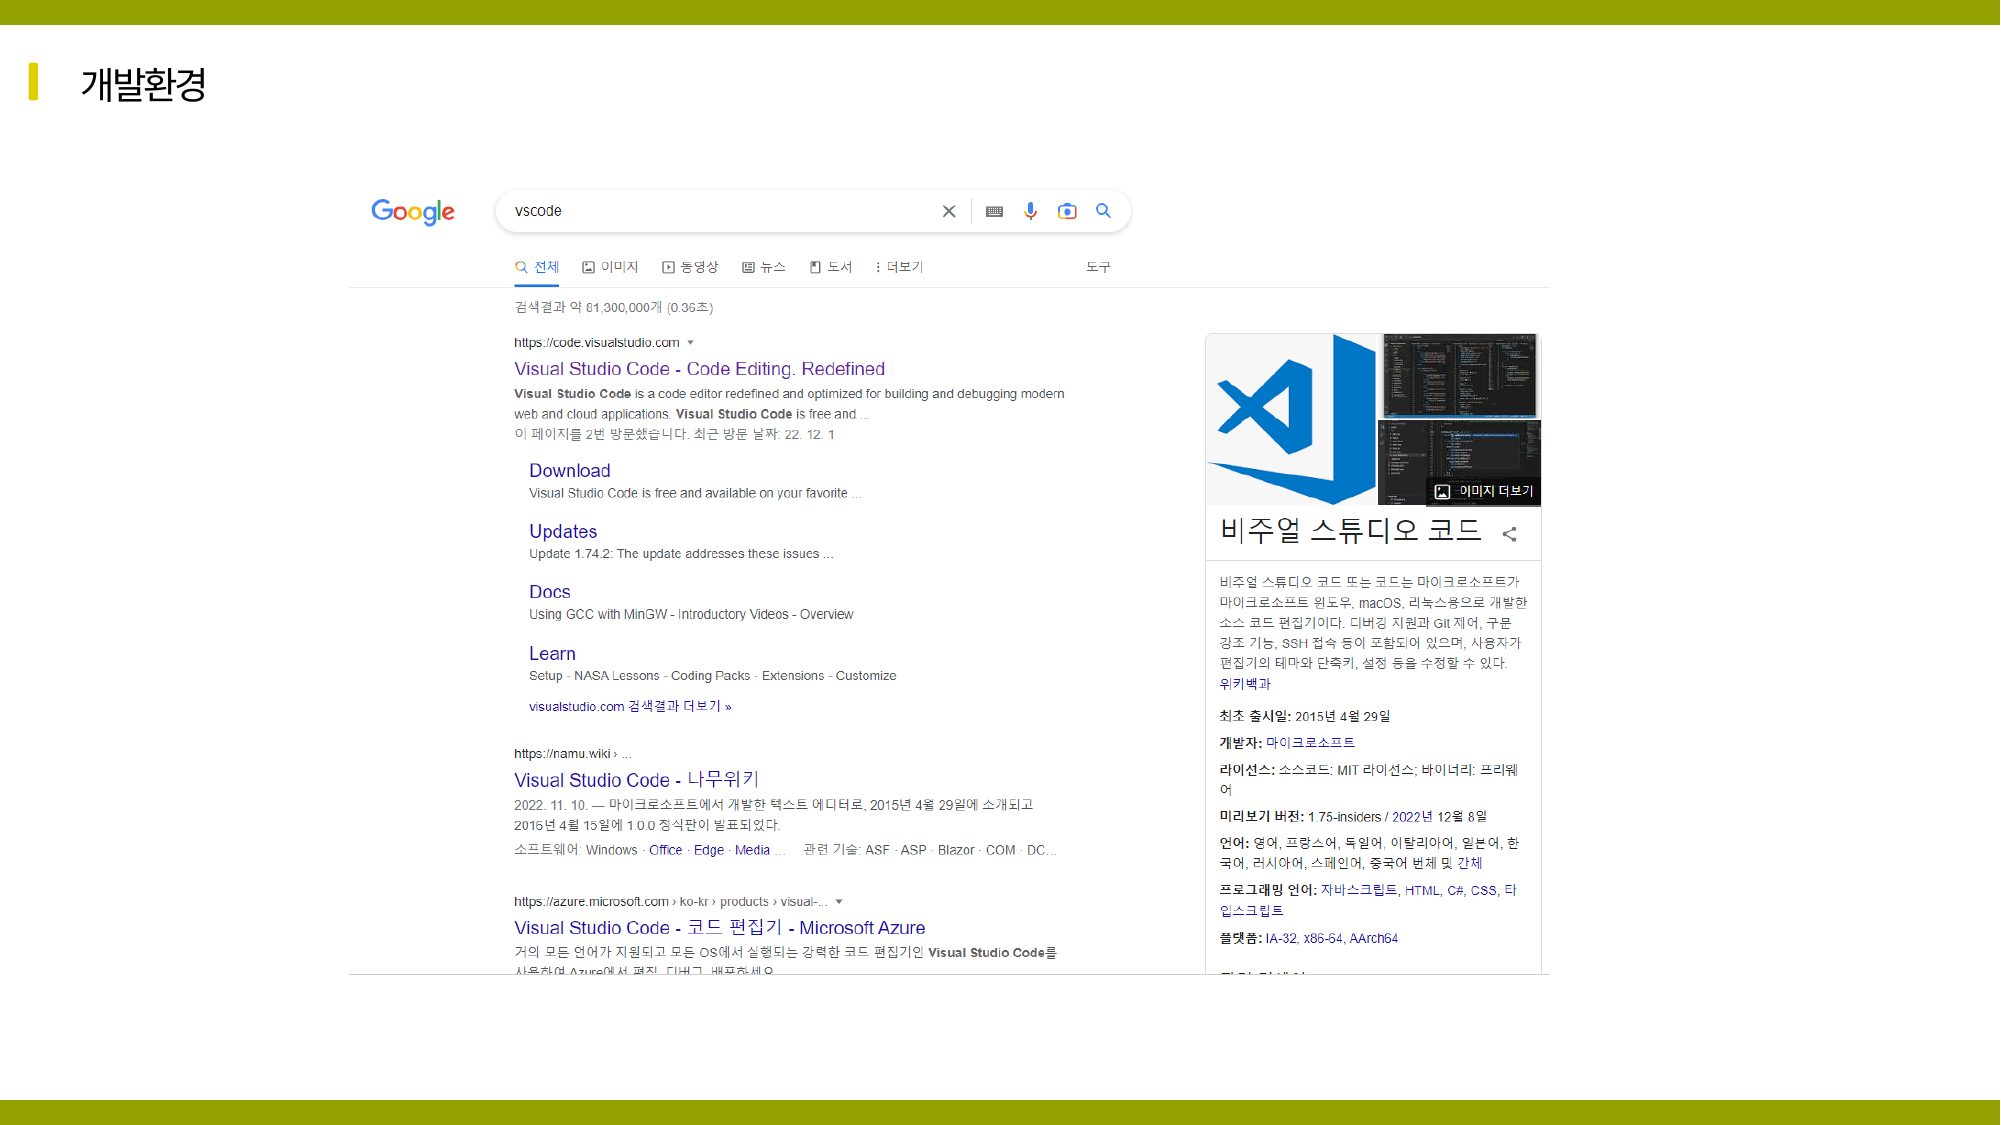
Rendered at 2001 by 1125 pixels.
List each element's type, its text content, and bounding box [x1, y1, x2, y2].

text_box [0, 1099, 2000, 1125]
text_box 개발환경 [0, 54, 291, 115]
text_box [0, 0, 2000, 26]
picture [348, 184, 1550, 978]
